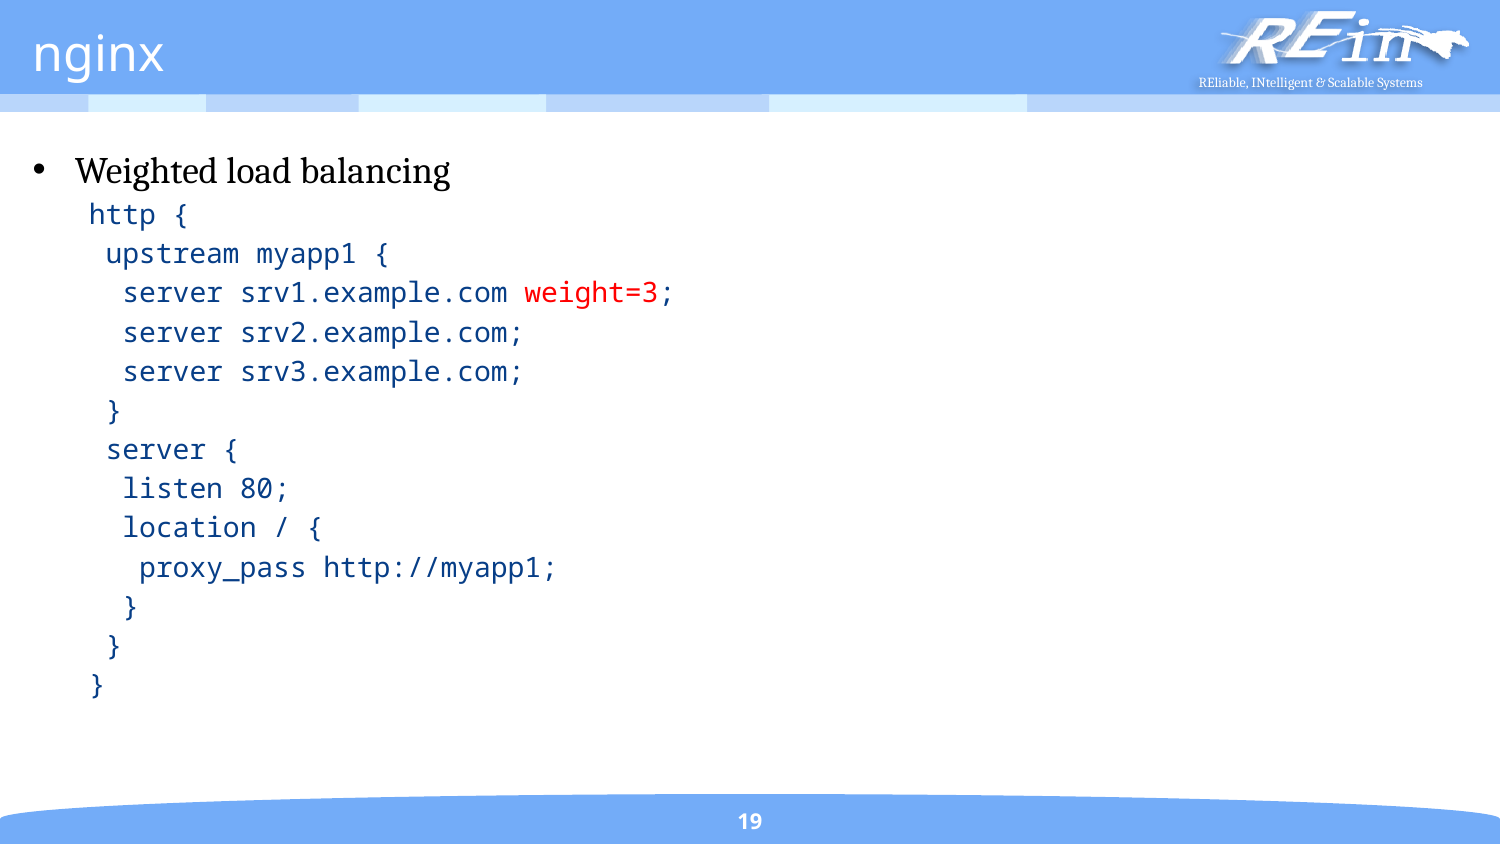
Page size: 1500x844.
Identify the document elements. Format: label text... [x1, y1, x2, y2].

title nginx [17, 17, 1136, 86]
list Weighted load balancing http { upstream myapp1 { server srv1.example.com weight=3; server srv2.example.com; server srv3.example.com; } server { listen 80; location / { proxy_pass http://myapp1; } } } [17, 138, 1459, 786]
slide_number 19 [667, 802, 833, 842]
